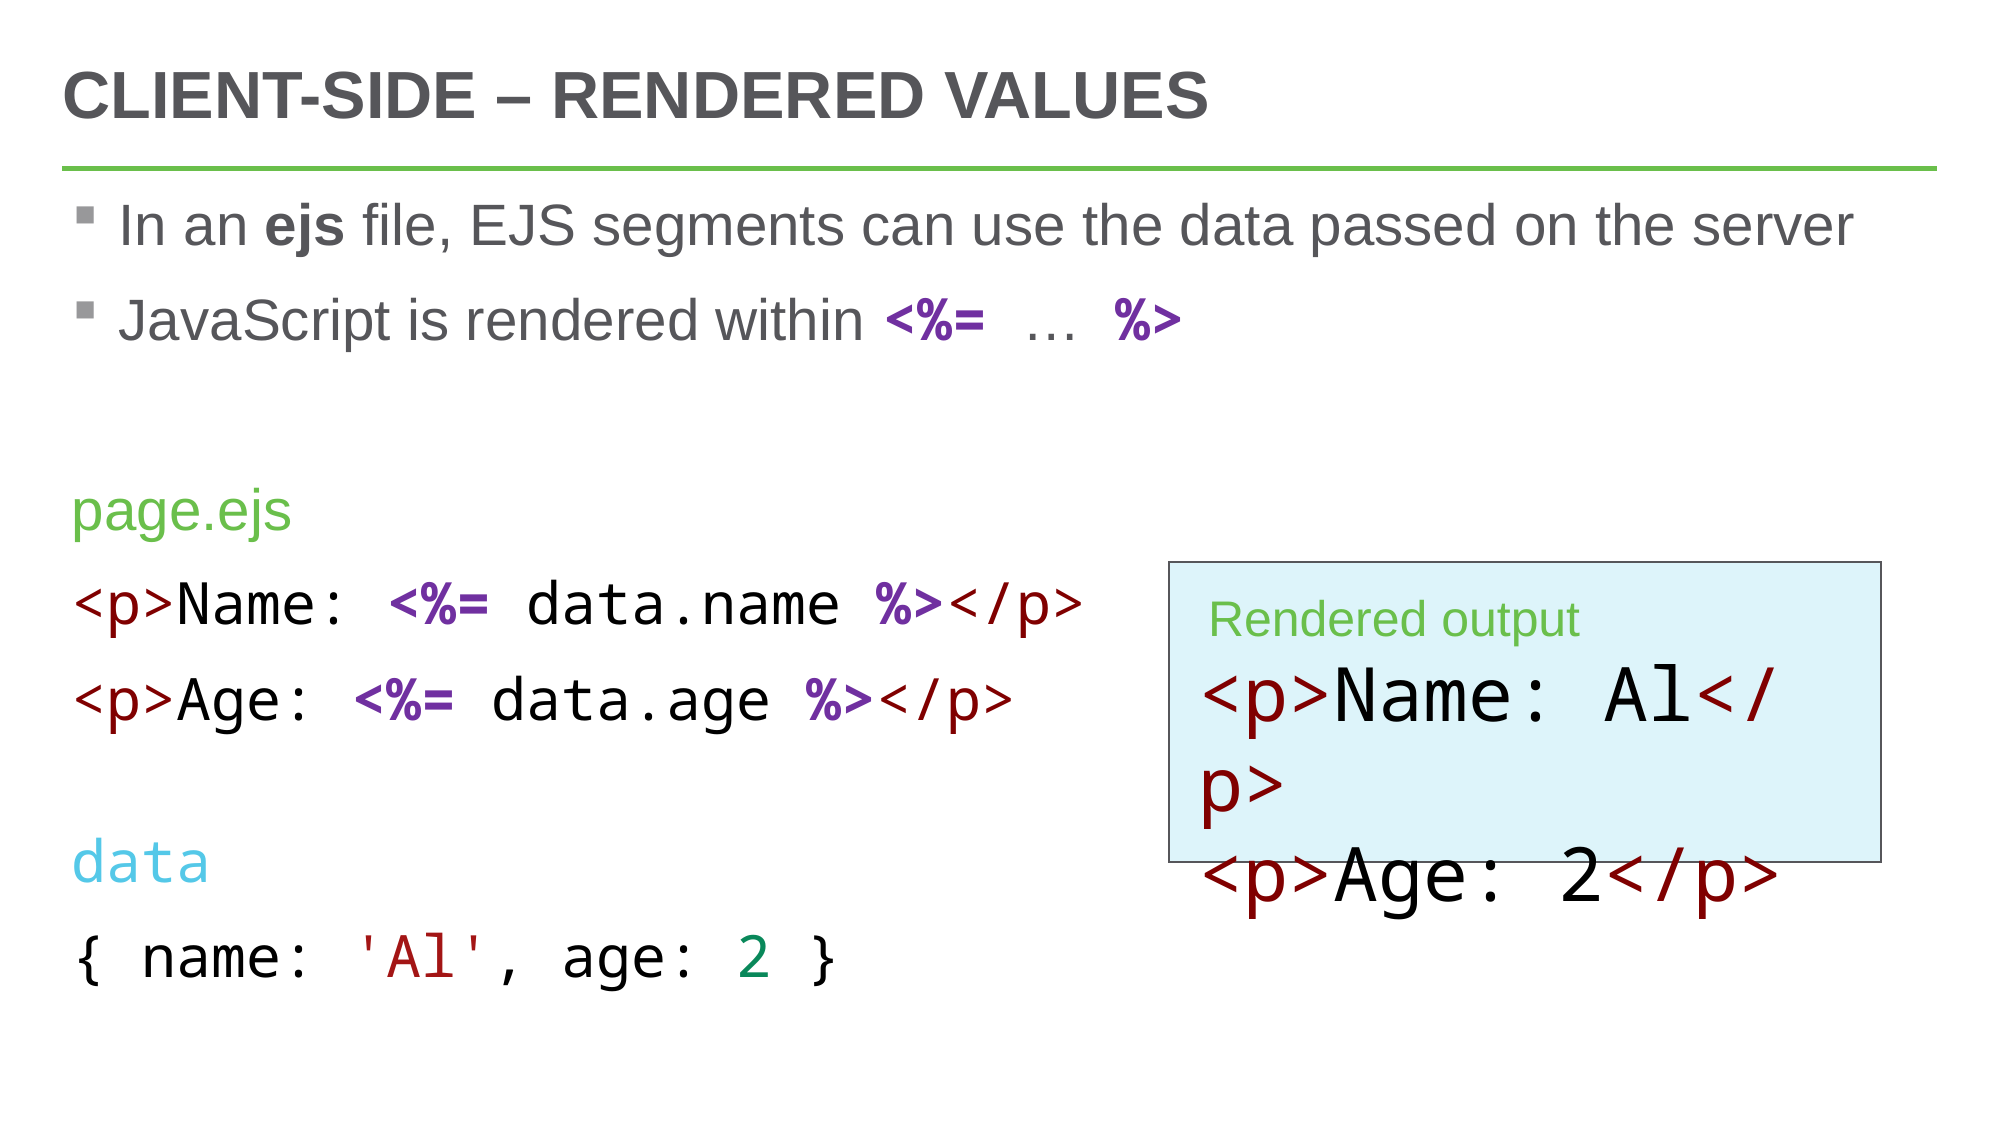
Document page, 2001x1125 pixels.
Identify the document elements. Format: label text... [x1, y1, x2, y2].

title Client-Side – Rendered Values [62, 37, 1938, 150]
text_box Rendered output <p>Name: Al</p> <p>Age: 2</p> [1168, 562, 1882, 863]
list In an ejs file, EJS segments can use the data passed on the server JavaScript is rendered within <%= … %> page.ejs <p>Name: <%= data.name %></p> <p>Age: <%= data.age %></p> data { name: 'Al', age: 2 } [62, 187, 1938, 1050]
